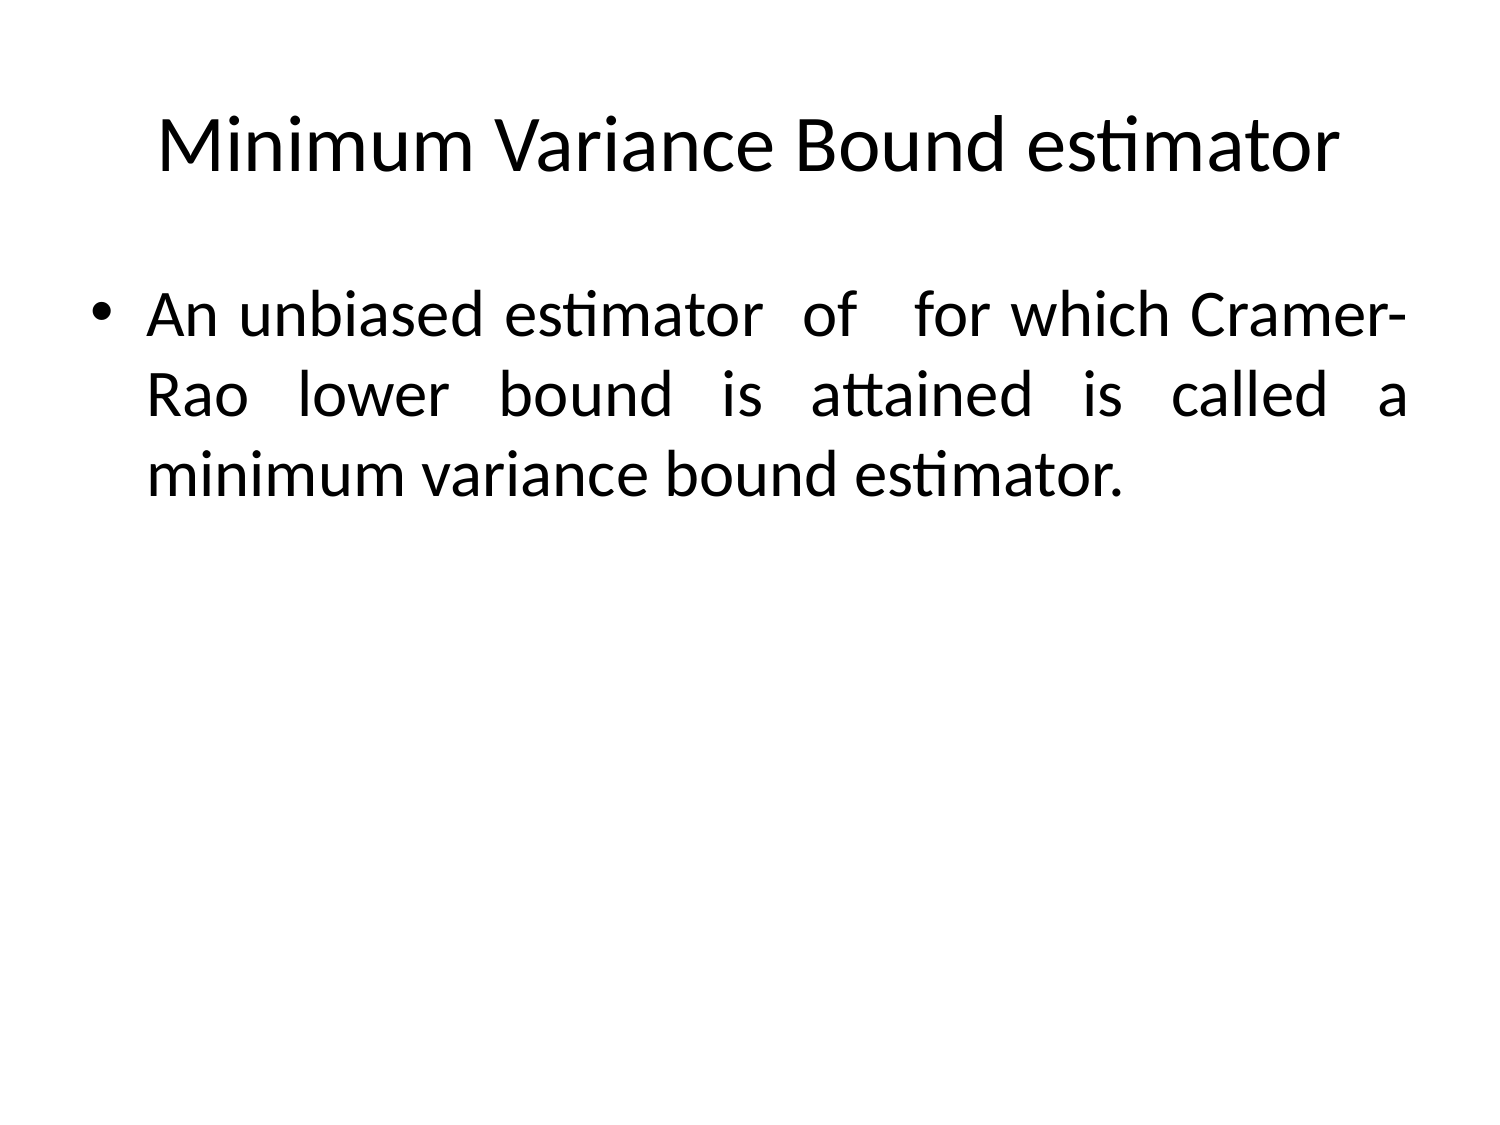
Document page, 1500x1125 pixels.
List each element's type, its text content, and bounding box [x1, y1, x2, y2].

title Minimum Variance Bound estimator [75, 45, 1425, 233]
